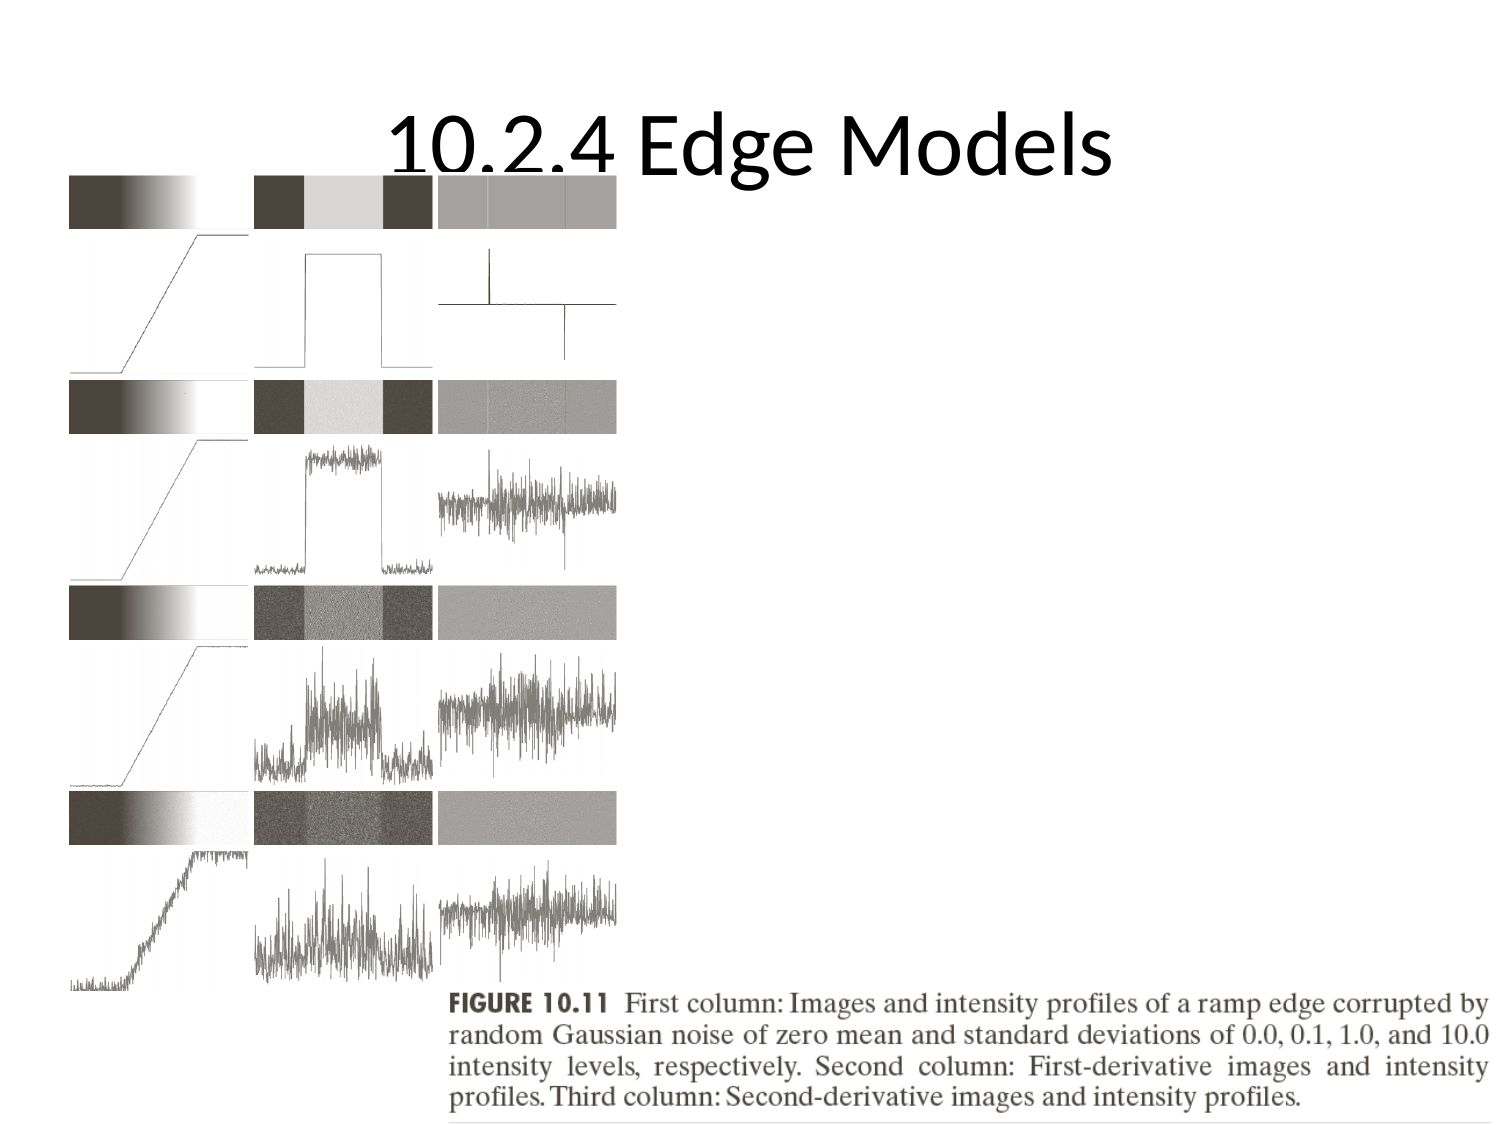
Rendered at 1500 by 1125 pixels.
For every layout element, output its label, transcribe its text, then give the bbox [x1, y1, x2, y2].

picture [442, 987, 1500, 1125]
title 10.2.4 Edge Models [75, 45, 1425, 233]
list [64, 172, 621, 997]
